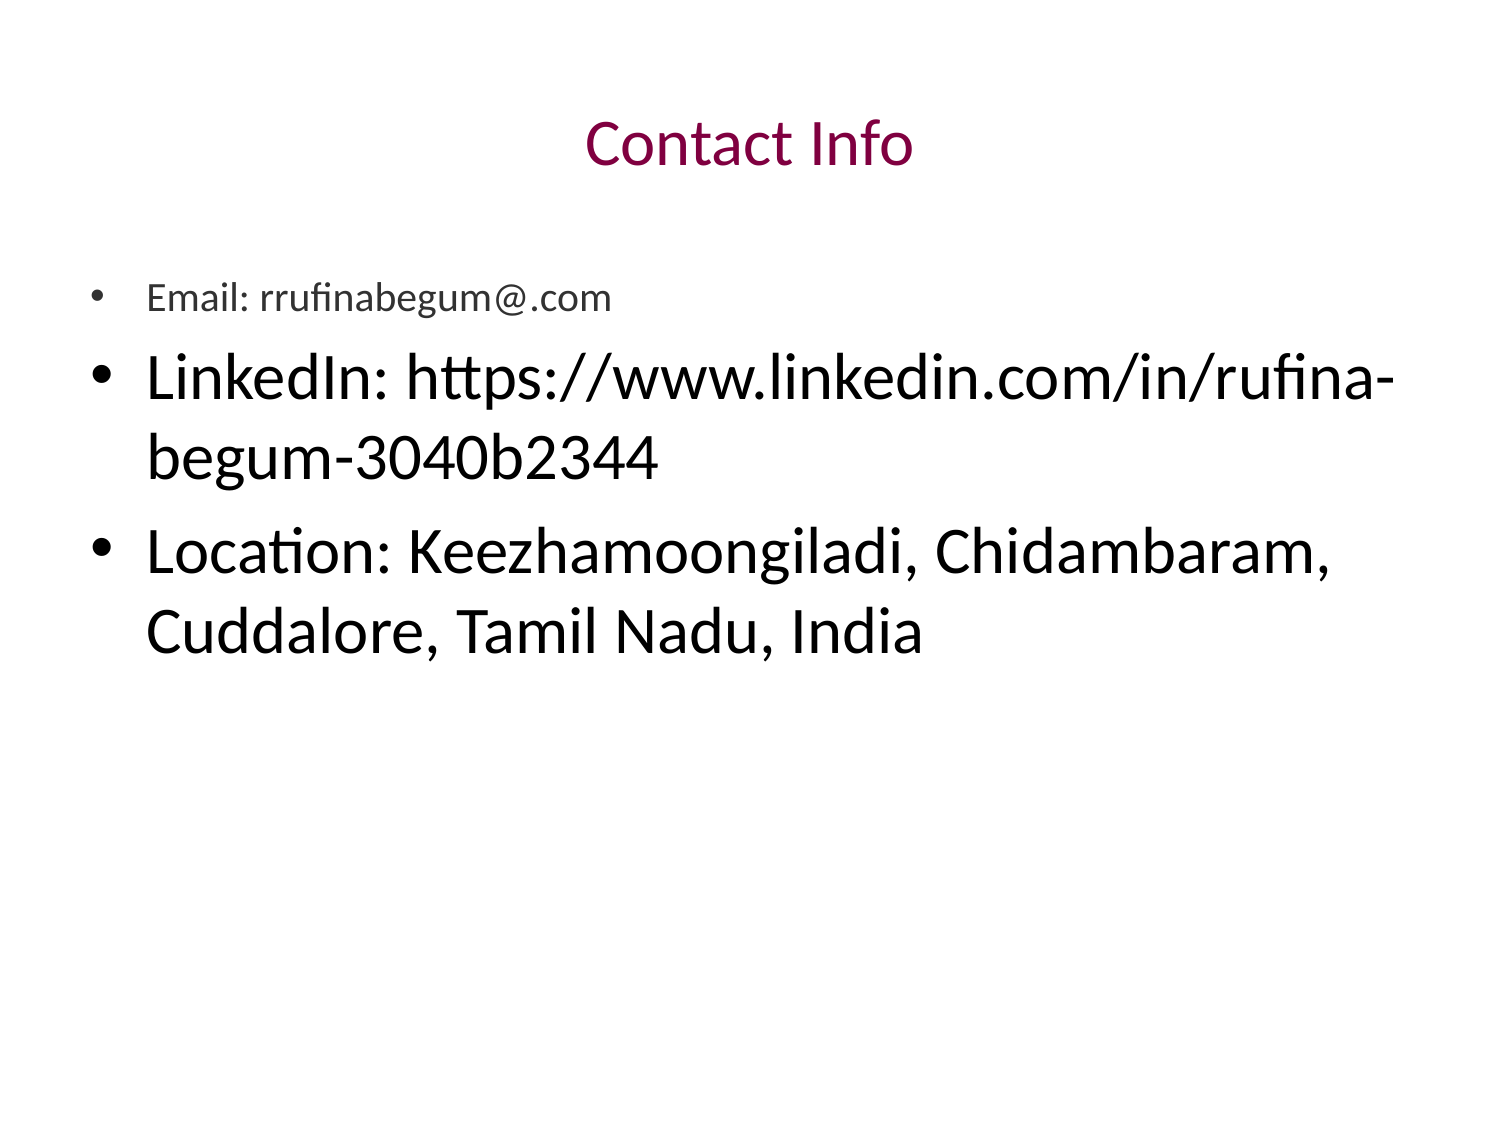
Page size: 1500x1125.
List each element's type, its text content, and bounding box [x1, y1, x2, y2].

list Email: rrufinabegum@.com LinkedIn: https://www.linkedin.com/in/rufina-begum-3040b2344 Location: Keezhamoongiladi, Chidambaram, Cuddalore, Tamil Nadu, India [75, 262, 1425, 1005]
title Contact Info [75, 45, 1425, 233]
